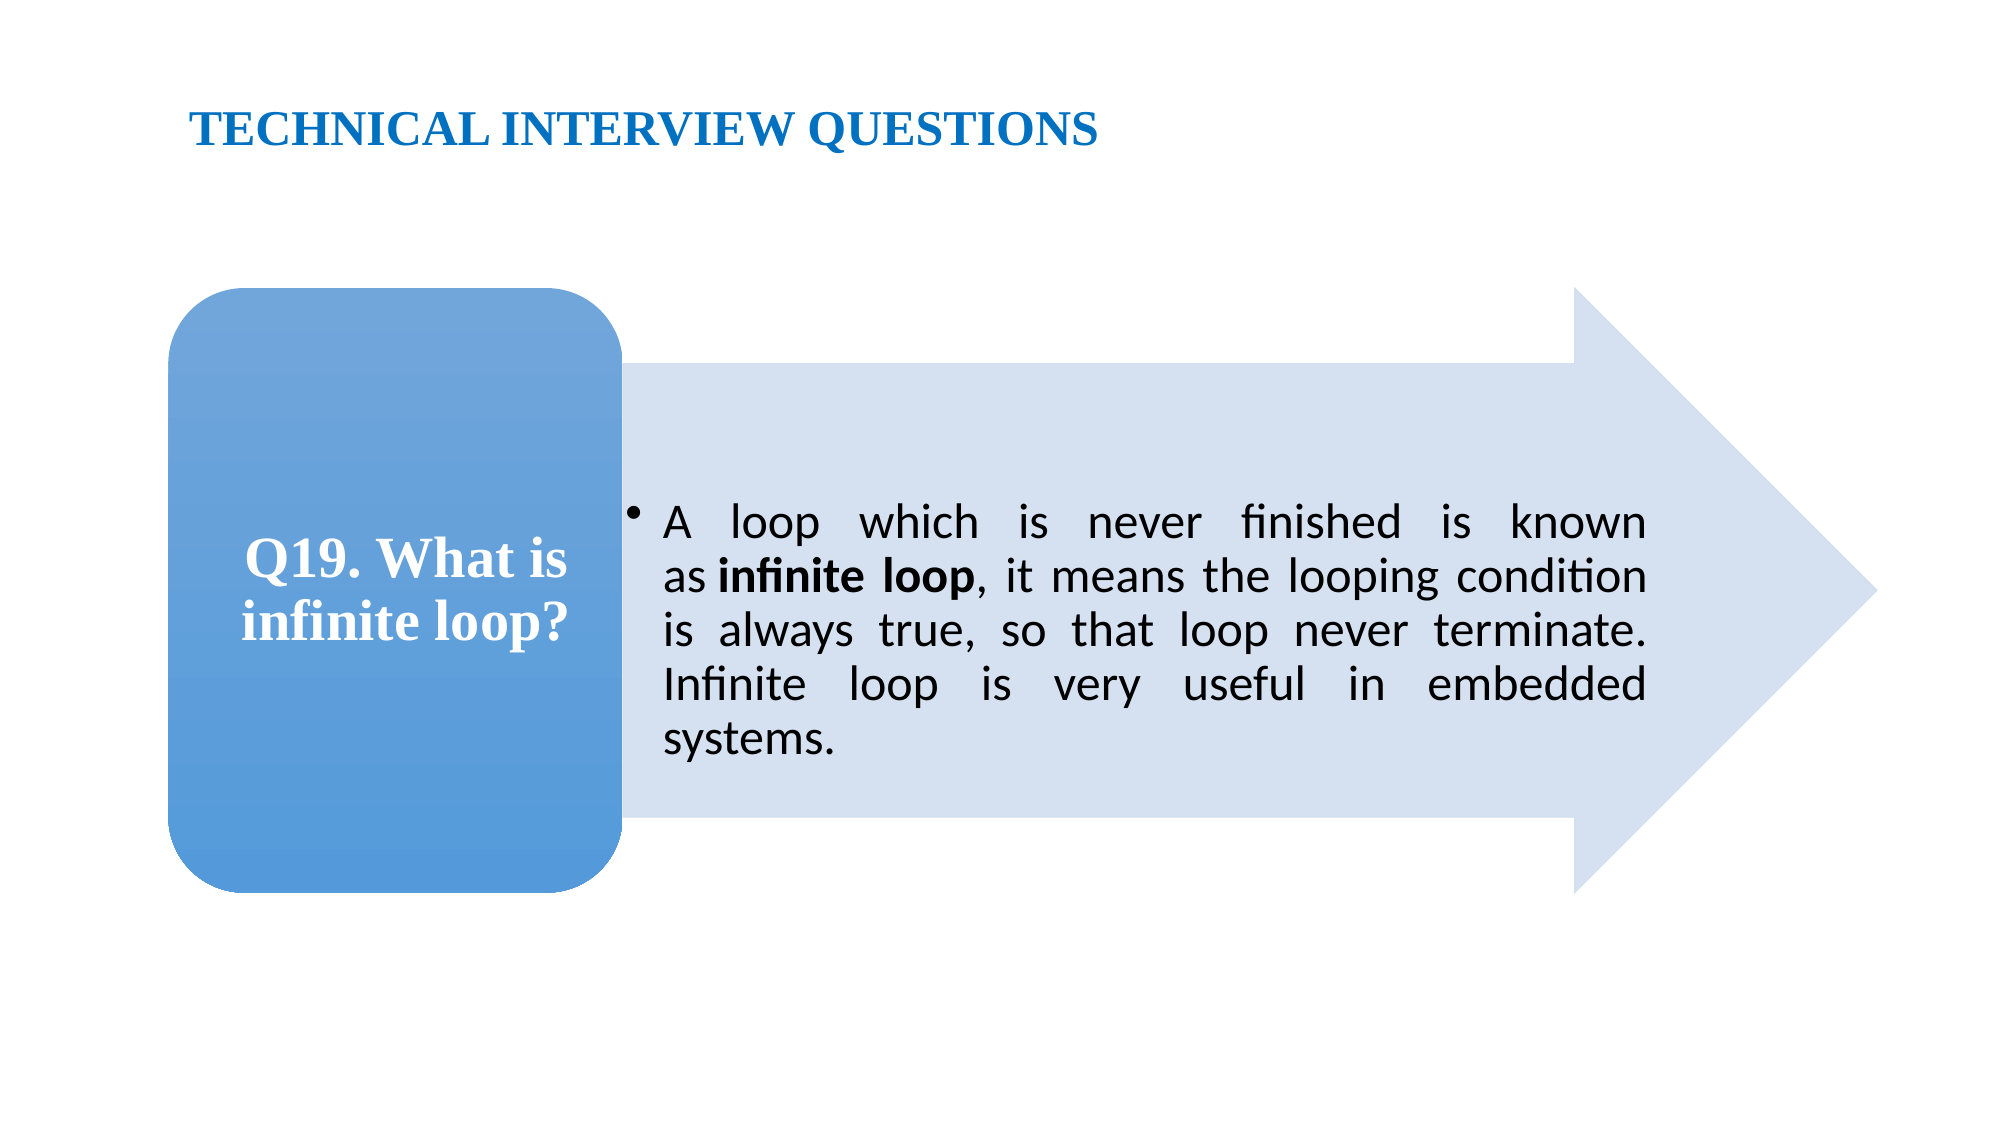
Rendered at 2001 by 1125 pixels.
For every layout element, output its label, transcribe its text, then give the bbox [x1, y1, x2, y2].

text_box TECHNICAL INTERVIEW QUESTIONS [174, 88, 1114, 164]
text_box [168, 288, 1878, 893]
